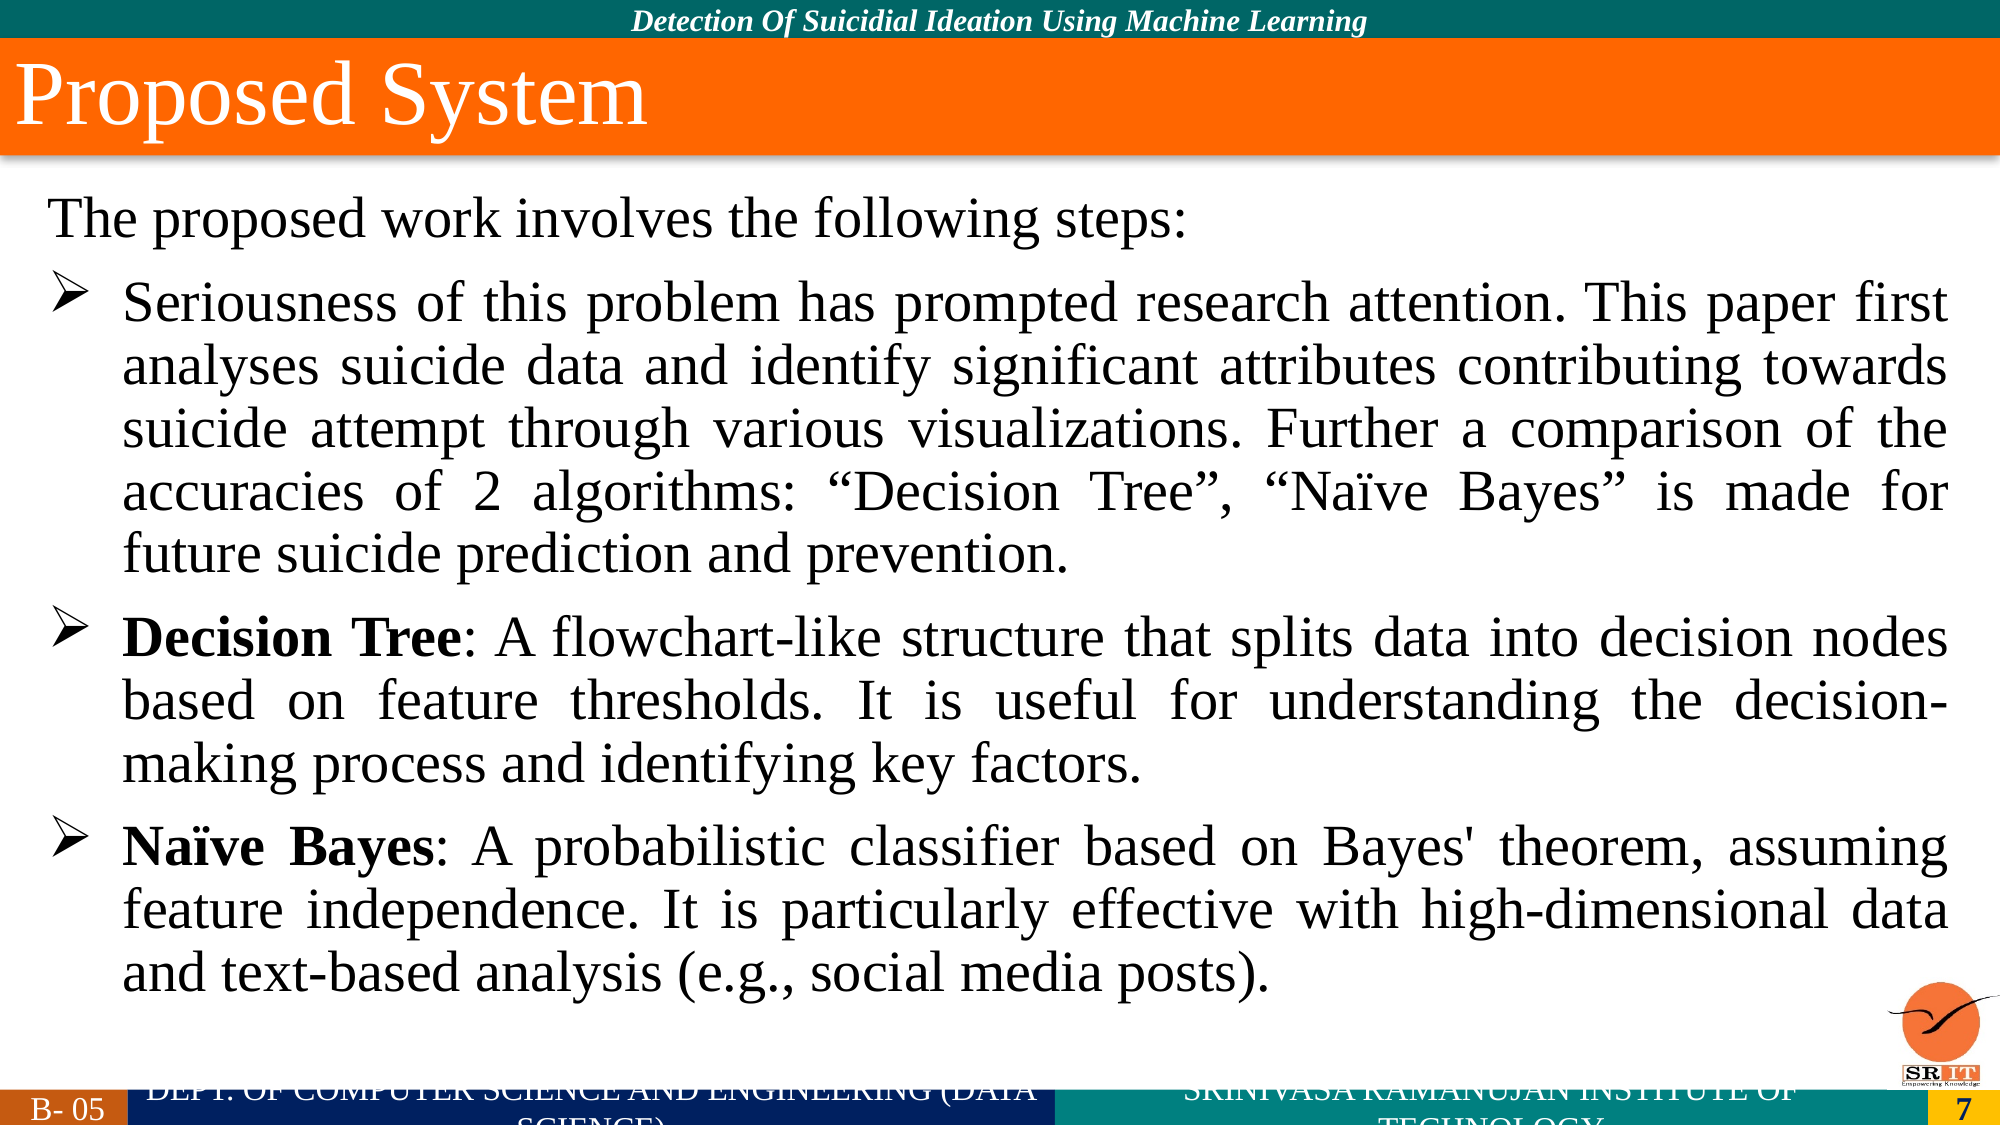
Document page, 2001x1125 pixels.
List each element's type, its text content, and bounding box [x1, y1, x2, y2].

picture [1887, 977, 2000, 1090]
list The proposed work involves the following steps: Seriousness of this problem has prompted research attention. This paper first analyses suicide data and identify significant attributes contributing towards suicide attempt through various visualizations. Further a comparison of the accuracies of 2 algorithms: “Decision Tree”, “Naïve Bayes” is made for future suicide prediction and prevention. Decision Tree: A flowchart-like structure that splits data into decision nodes based on feature thresholds. It is useful for understanding the decision-making process and identifying key factors. Naïve Bayes: A probabilistic classifier based on Bayes' theorem, assuming feature independence. It is particularly effective with high-dimensional data and text-based analysis (e.g., social media posts). [32, 179, 1965, 1065]
title Proposed System [0, 38, 2000, 156]
